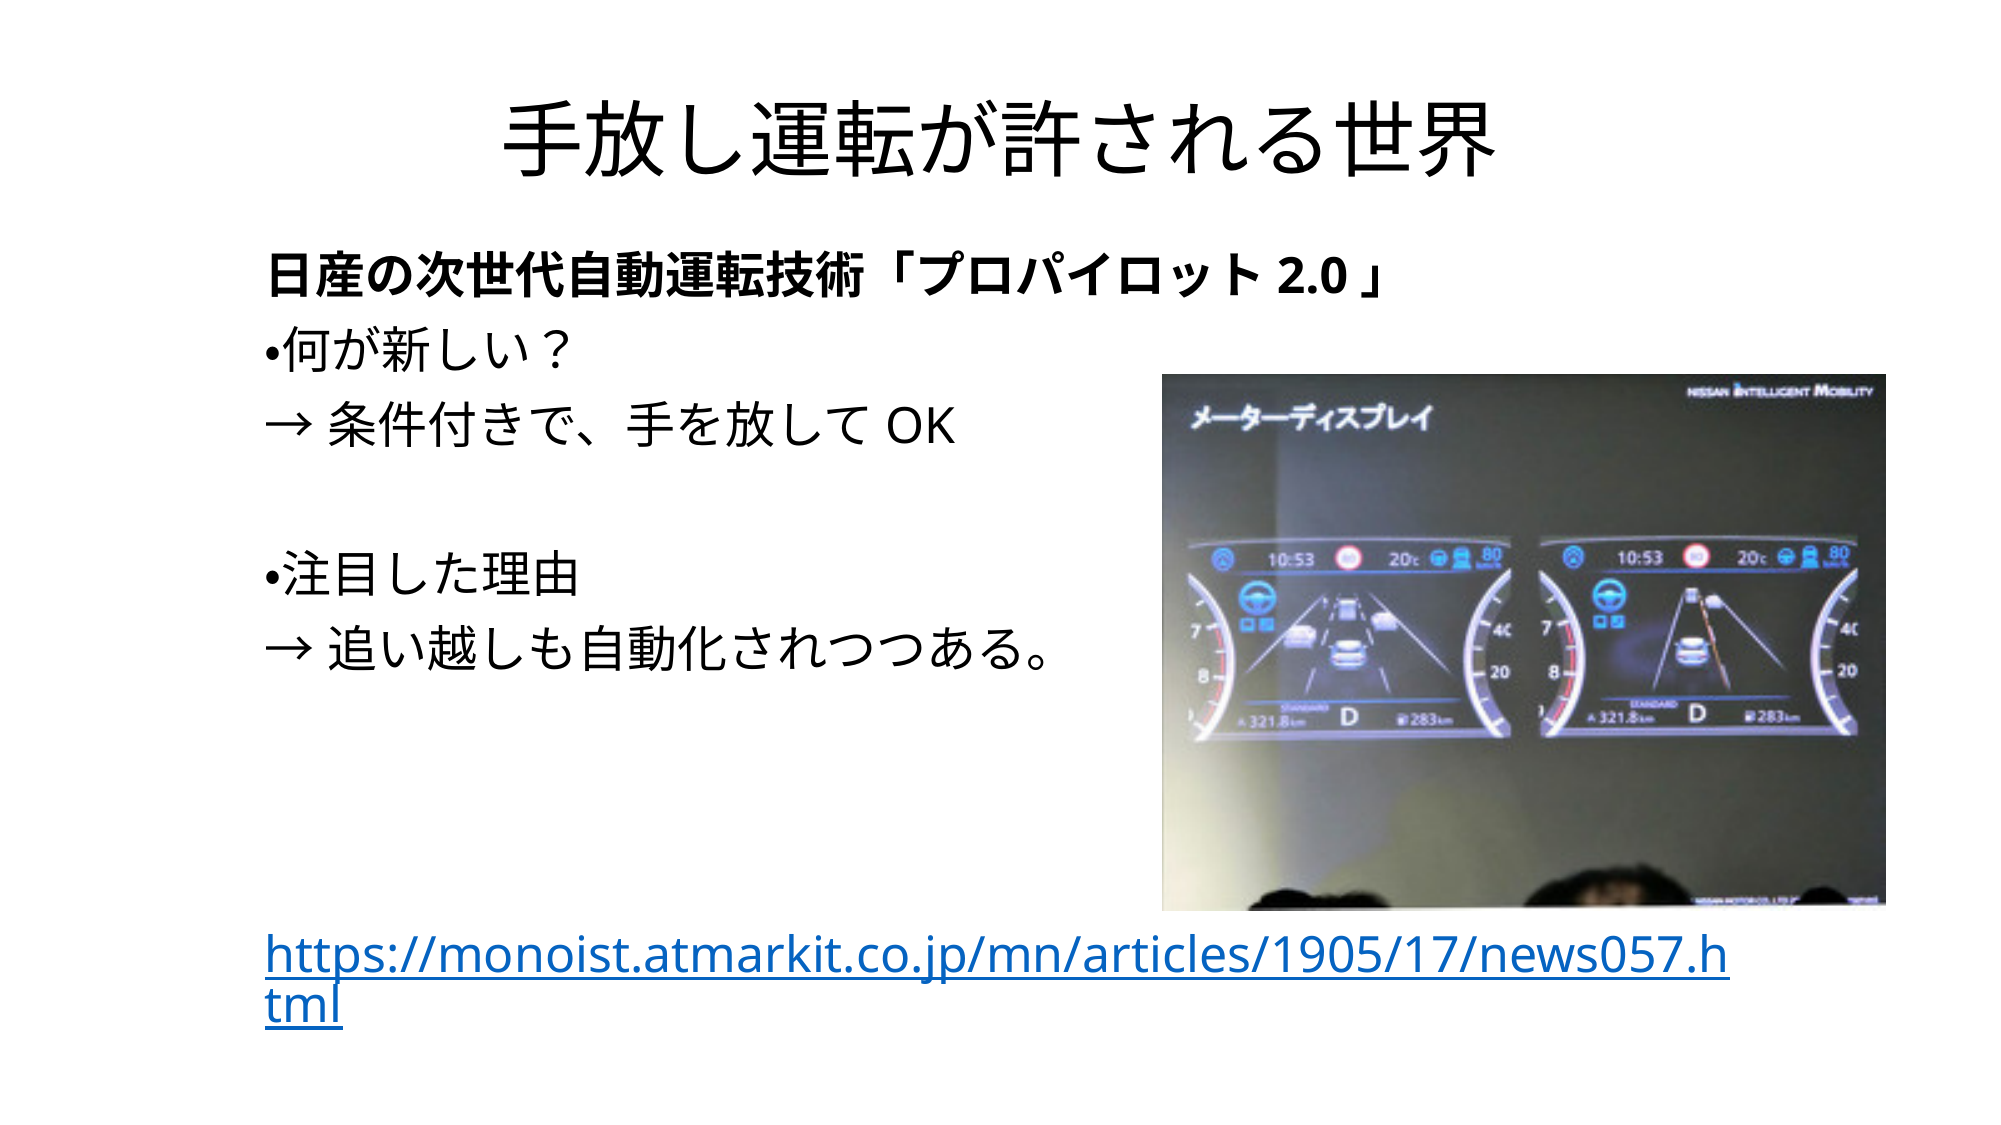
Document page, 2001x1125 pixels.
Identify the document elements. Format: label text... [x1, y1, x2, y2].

subtitle 日産の次世代自動運転技術「プロパイロット2.0」 ・何が新しい？ →条件付きで、手を放してOK ・注目した理由 →追い越しも自動化されつつある。 https://monoist.atmarkit.co.jp/mn/articles/1905/17/news057.html [249, 242, 1750, 1043]
picture [1162, 374, 1886, 911]
title 手放し運転が許される世界 [249, 41, 1750, 197]
